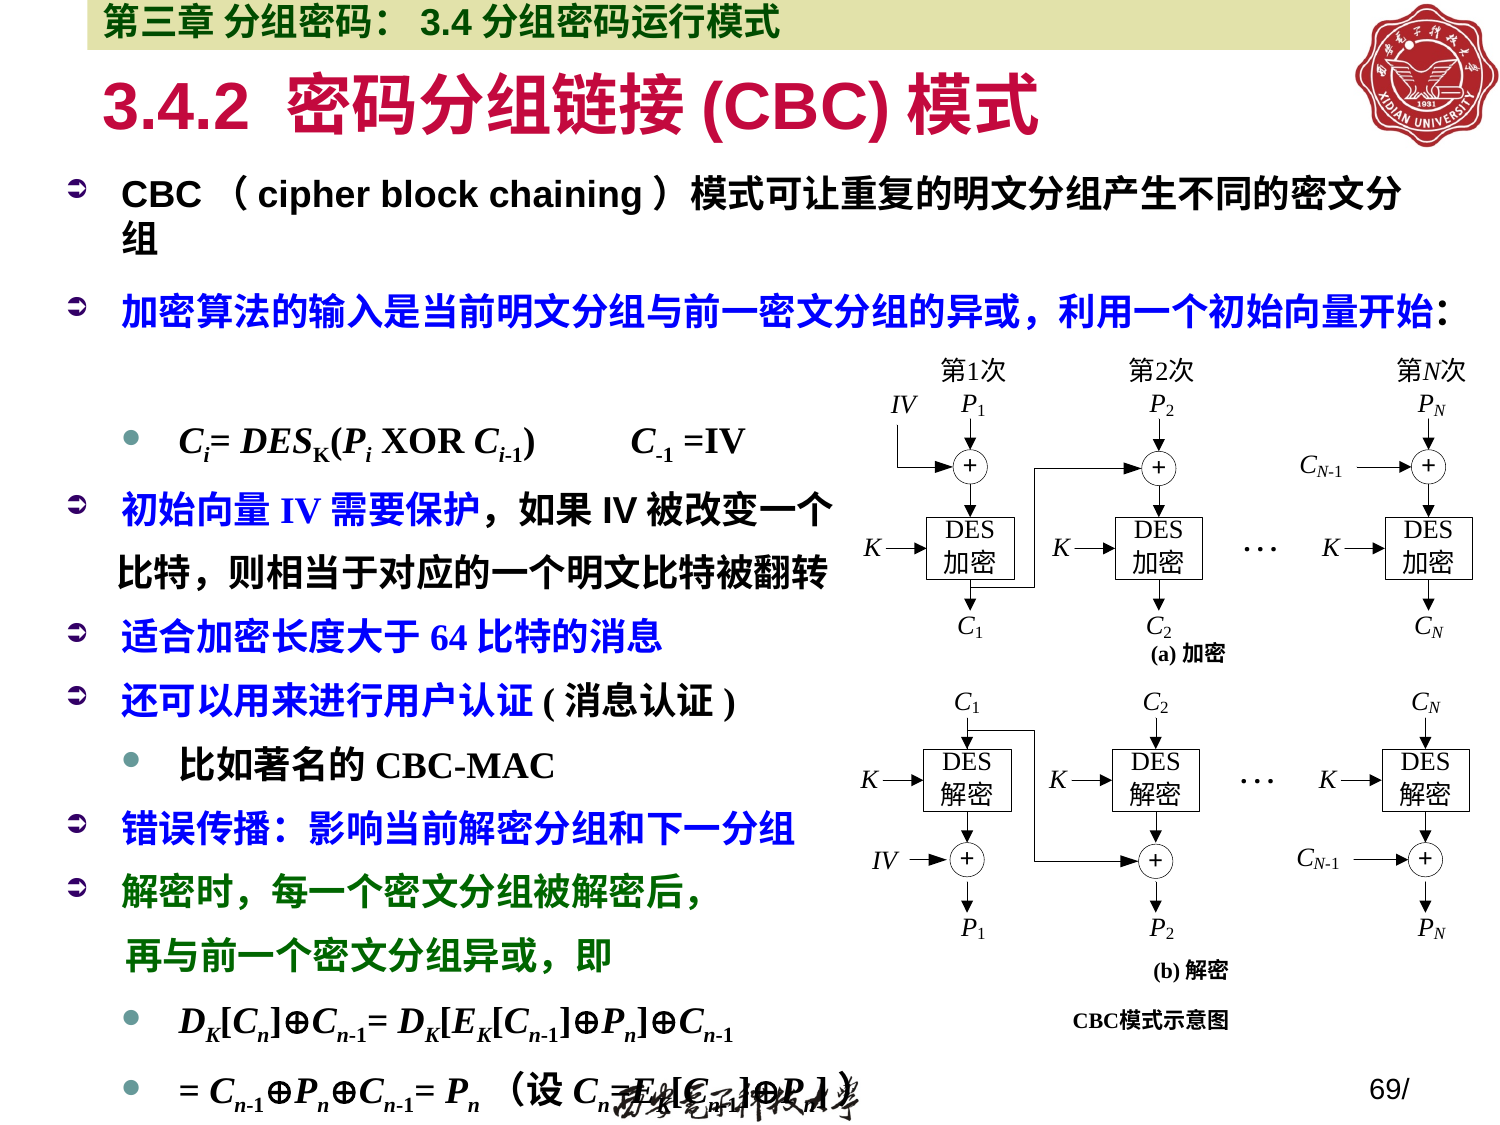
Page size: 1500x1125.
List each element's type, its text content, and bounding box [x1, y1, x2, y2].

picture [612, 1076, 863, 1125]
picture [1350, 0, 1500, 150]
list CBC（cipher block chaining）模式可让重复的明文分组产生不同的密文分组 加密算法的输入是当前明文分组与前一密文分组的异或，利用一个初始向量开始： Ci= DESK(Pi XOR Ci-1) C-1 =IV 初始向量IV需要保护，如果IV被改变一个 比特，则相当于对应的一个明文比特被翻转 适合加密长度大于64比特的消息 还可以用来进行用户认证(消息认证) 比如著名的CBC-MAC 错误传播：影响当前解密分组和下一分组 解密时，每一个密文分组被解密后， 再与前一个密文分组异或，即 DK[Cn]Cn-1= DK[EK[Cn-1]Pn]Cn-1 = Cn-1PnCn-1= Pn（设Cn=EK[Cn-1]Pn]） [49, 162, 1451, 1063]
slide_number 69/ [1212, 1062, 1426, 1113]
title 3.4.2 密码分组链接(CBC)模式 [87, 62, 1351, 151]
text_box 第三章 分组密码：3.4分组密码运行模式 [87, 0, 1350, 50]
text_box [857, 349, 1476, 1038]
